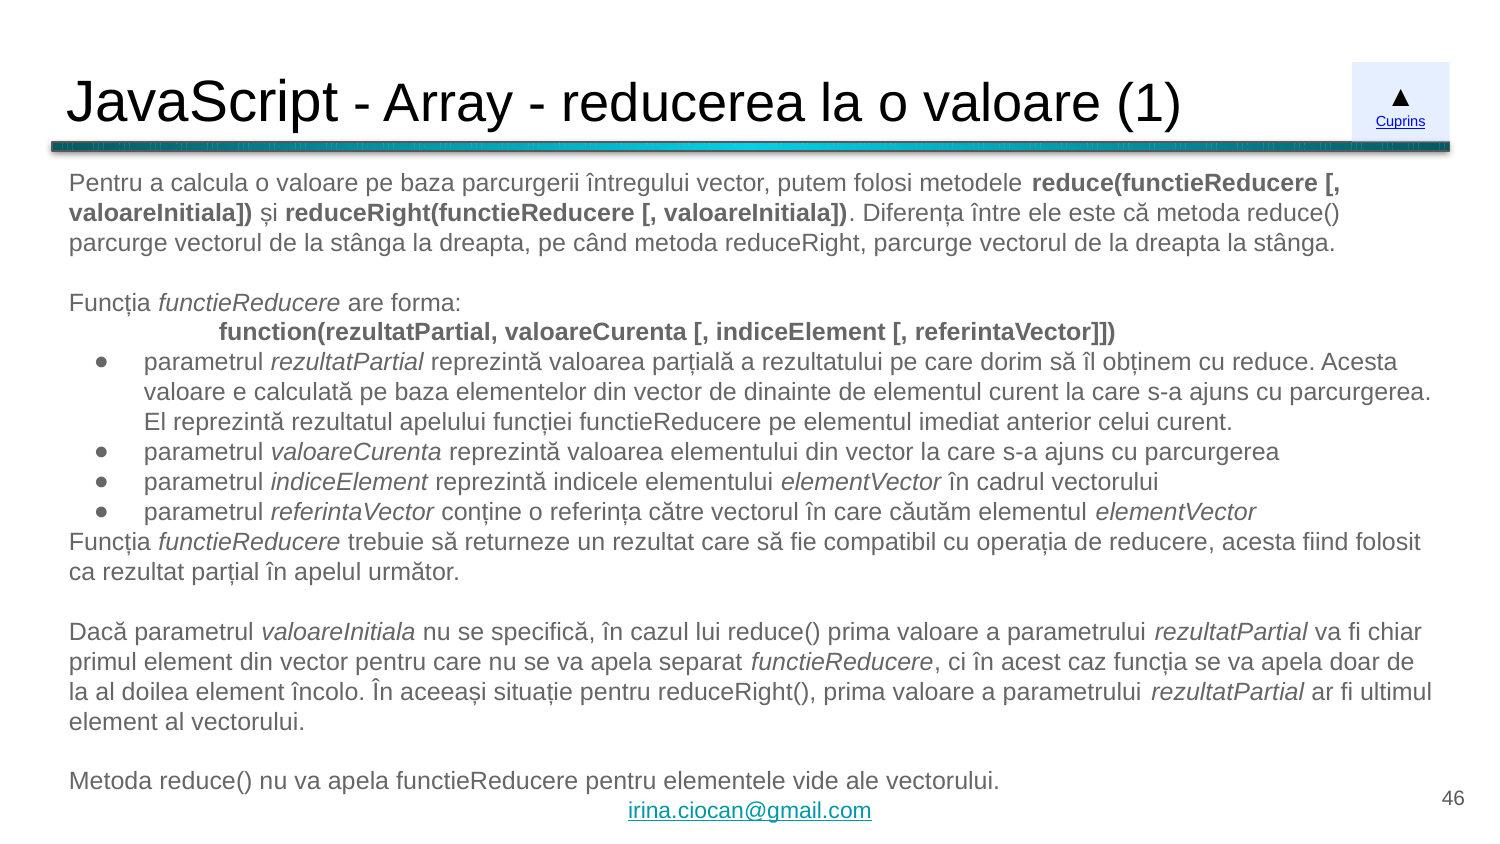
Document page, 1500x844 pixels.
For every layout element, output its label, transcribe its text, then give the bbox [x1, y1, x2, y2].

title JavaScript - Array - reducerea la o valoare (1) [51, 48, 1449, 139]
text_box irina.ciocan@gmail.com [613, 796, 889, 837]
slide_number ‹#› [1389, 764, 1480, 830]
text_box Pentru a calcula o valoare pe baza parcurgerii întregului vector, putem folosi metodele reduce(functieReducere [, valoareInitiala]) și reduceRight(functieReducere [, valoareInitiala]). Diferența între ele este că metoda reduce() parcurge vectorul de la stânga la dreapta, pe când metoda reduceRight, parcurge vectorul de la dreapta la stânga. Funcția functieReducere are forma: function(rezultatPartial, valoareCurenta [, indiceElement [, referintaVector]]) parametrul rezultatPartial reprezintă valoarea parțială a rezultatului pe care dorim să îl obținem cu reduce. Acesta valoare e calculată pe baza elementelor din vector de dinainte de elementul curent la care s-a ajuns cu parcurgerea. El reprezintă rezultatul apelului funcției functieReducere pe elementul imediat anterior celui curent. parametrul valoareCurenta reprezintă valoarea elementului din vector la care s-a ajuns cu parcurgerea parametrul indiceElement reprezintă indicele elementului elementVector în cadrul vectorului parametrul referintaVector conține o referința către vectorul în care căutăm elementul elementVector Funcția functieReducere trebuie să returneze un rezultat care să fie compatibil cu operația de reducere, acesta fiind folosit ca rezultat parțial în apelul următor. Dacă parametrul valoareInitiala nu se specifică, în cazul lui reduce() prima valoare a parametrului rezultatPartial va fi chiar primul element din vector pentru care nu se va apela separat functieReducere, ci în acest caz funcția se va apela doar de la al doilea element încolo. În aceeași situație pentru reduceRight(), prima valoare a parametrului rezultatPartial ar fi ultimul element al vectorului. Metoda reduce() nu va apela functieReducere pentru elementele vide ale vectorului. [54, 151, 1452, 796]
text_box ▲ Cuprins [1351, 62, 1450, 142]
text_box [51, 141, 1450, 151]
